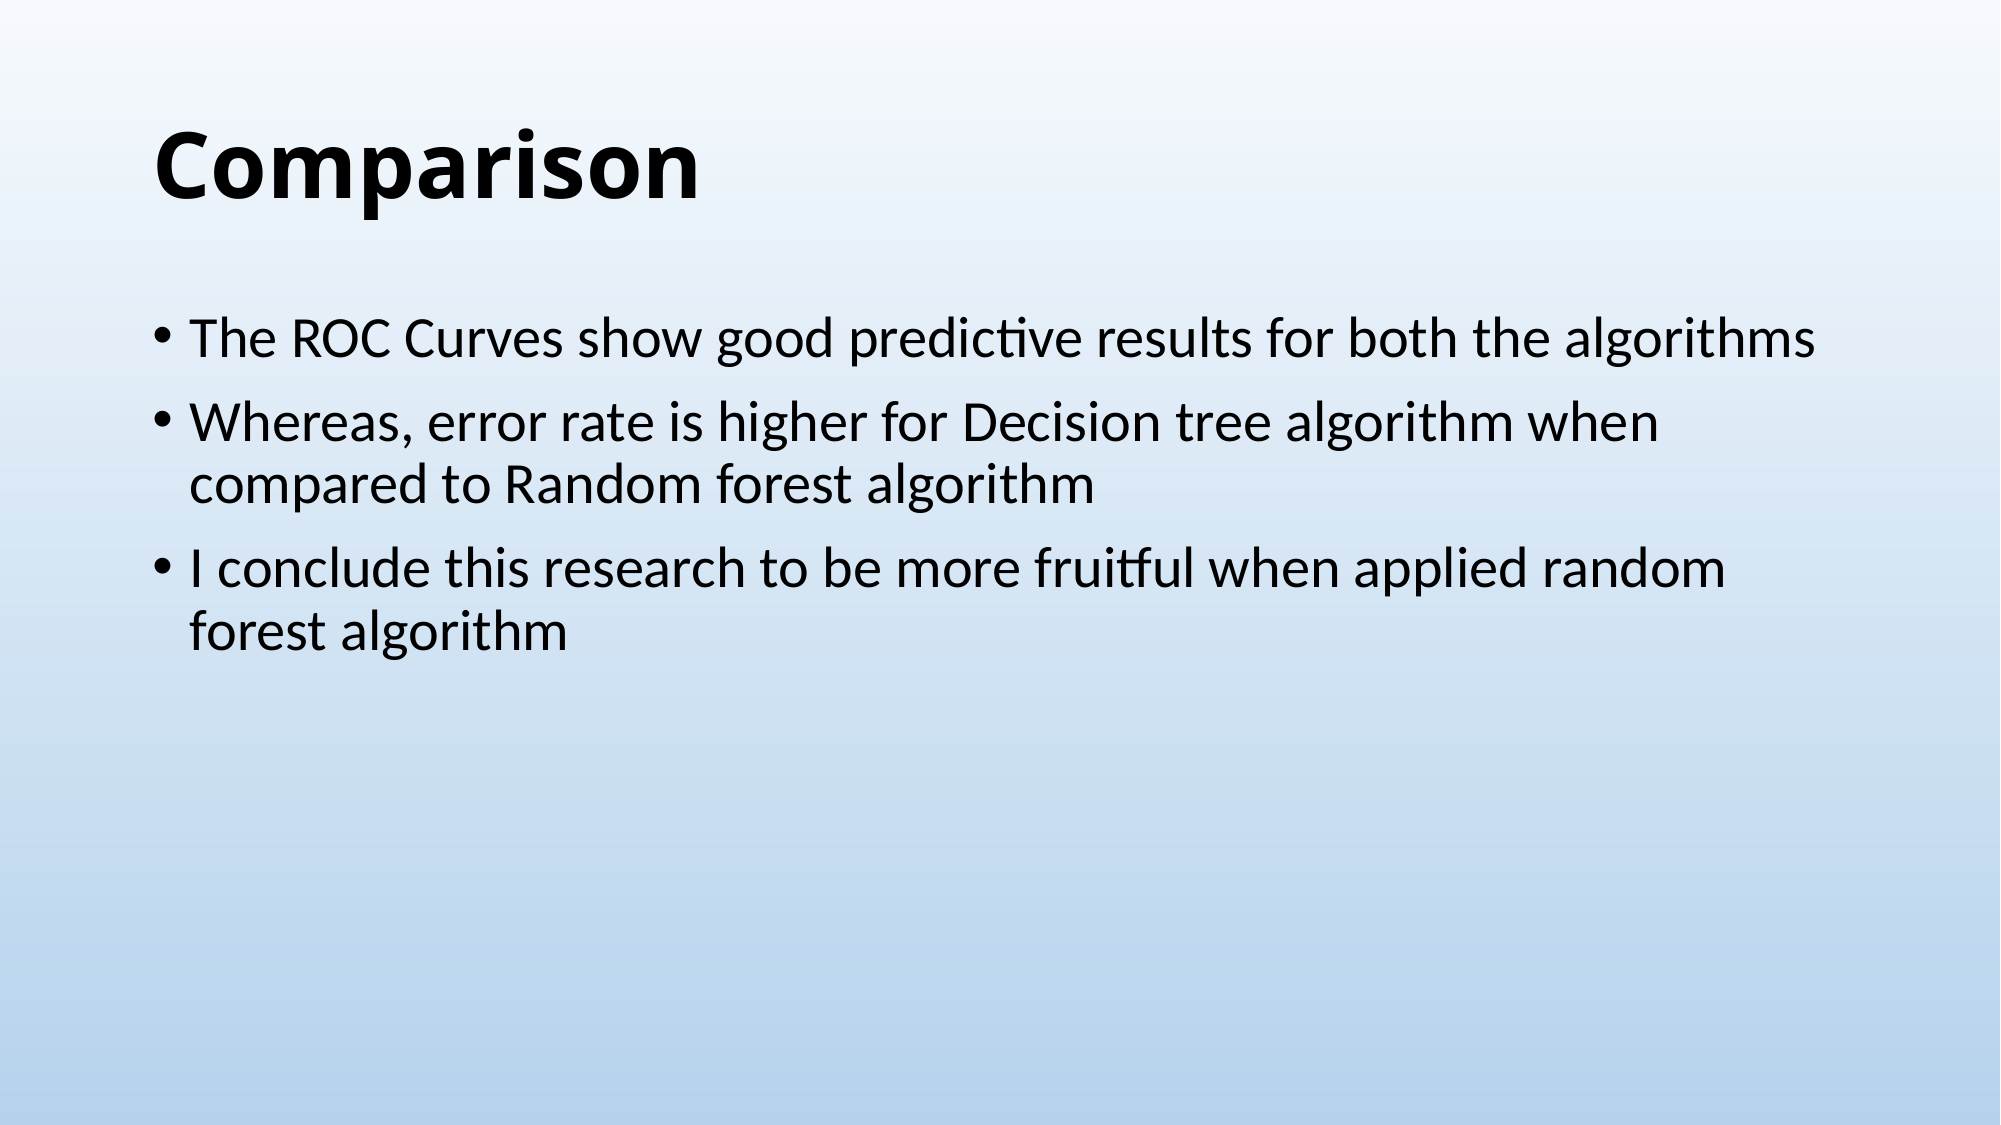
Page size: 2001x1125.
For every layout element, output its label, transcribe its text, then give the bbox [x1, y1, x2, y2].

title Comparison [137, 59, 1863, 278]
list The ROC Curves show good predictive results for both the algorithms Whereas, error rate is higher for Decision tree algorithm when compared to Random forest algorithm I conclude this research to be more fruitful when applied random forest algorithm [137, 299, 1863, 1014]
